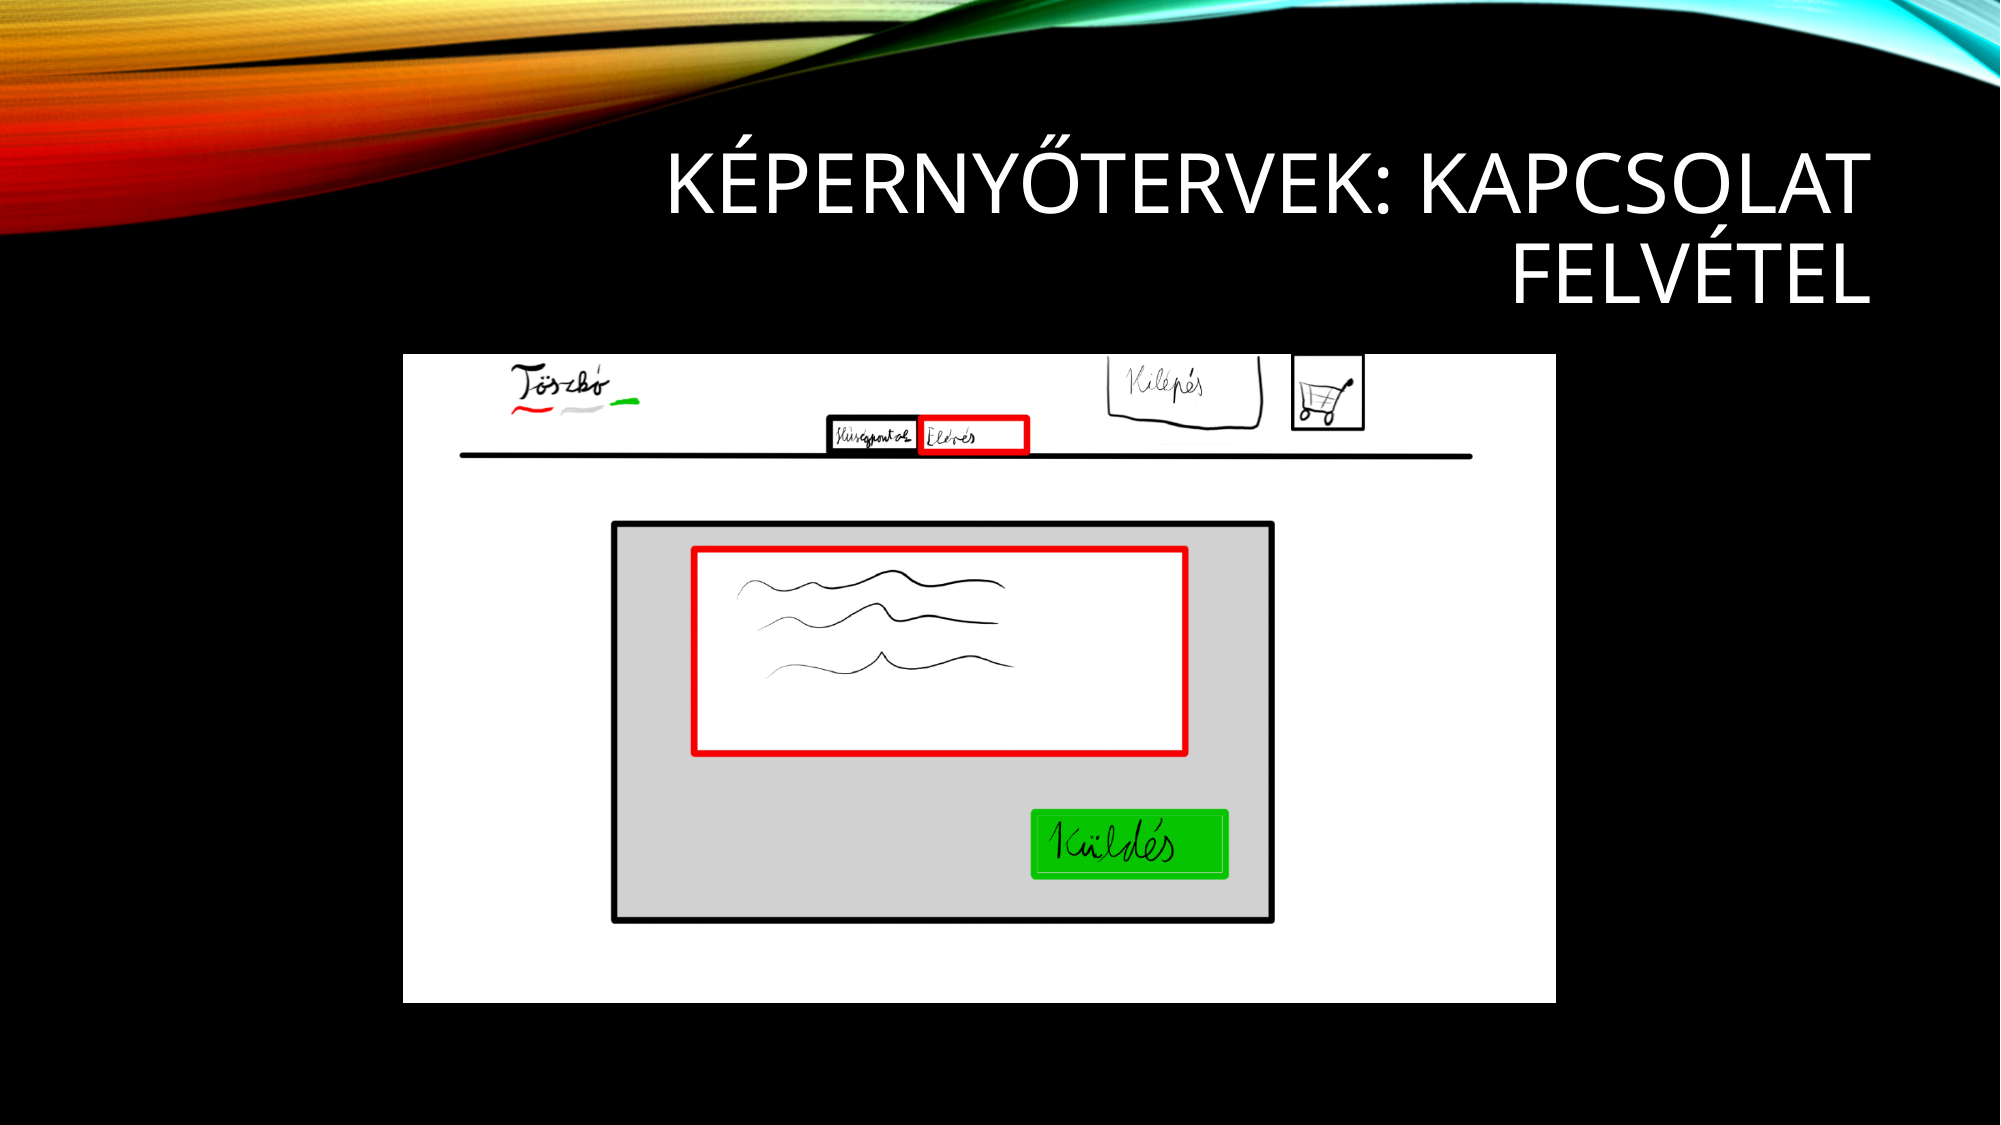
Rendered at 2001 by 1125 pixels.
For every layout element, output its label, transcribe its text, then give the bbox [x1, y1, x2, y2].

title KÉPERNYŐTERVEK: Kapcsolat felvétel [474, 125, 1888, 338]
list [403, 353, 1557, 1003]
picture [0, 0, 2000, 237]
